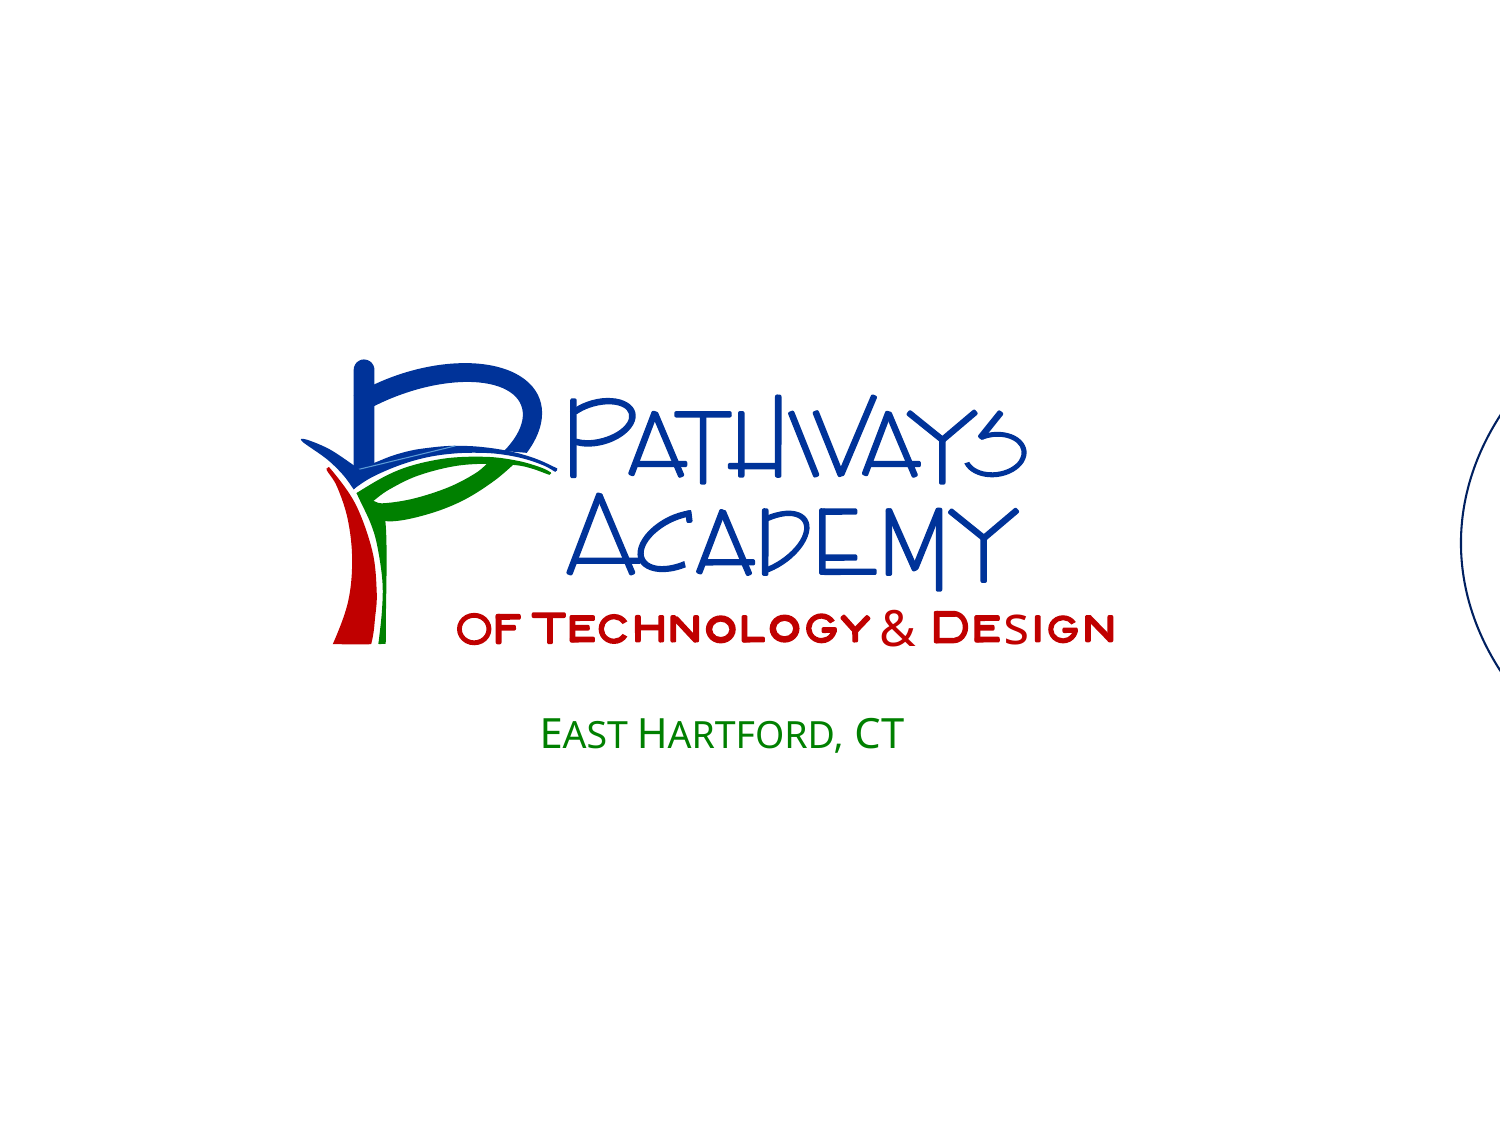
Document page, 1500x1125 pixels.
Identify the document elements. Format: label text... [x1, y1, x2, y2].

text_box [286, 359, 1114, 665]
text_box EAST HARTFORD, CT [524, 699, 919, 764]
text_box [1459, 413, 1500, 673]
